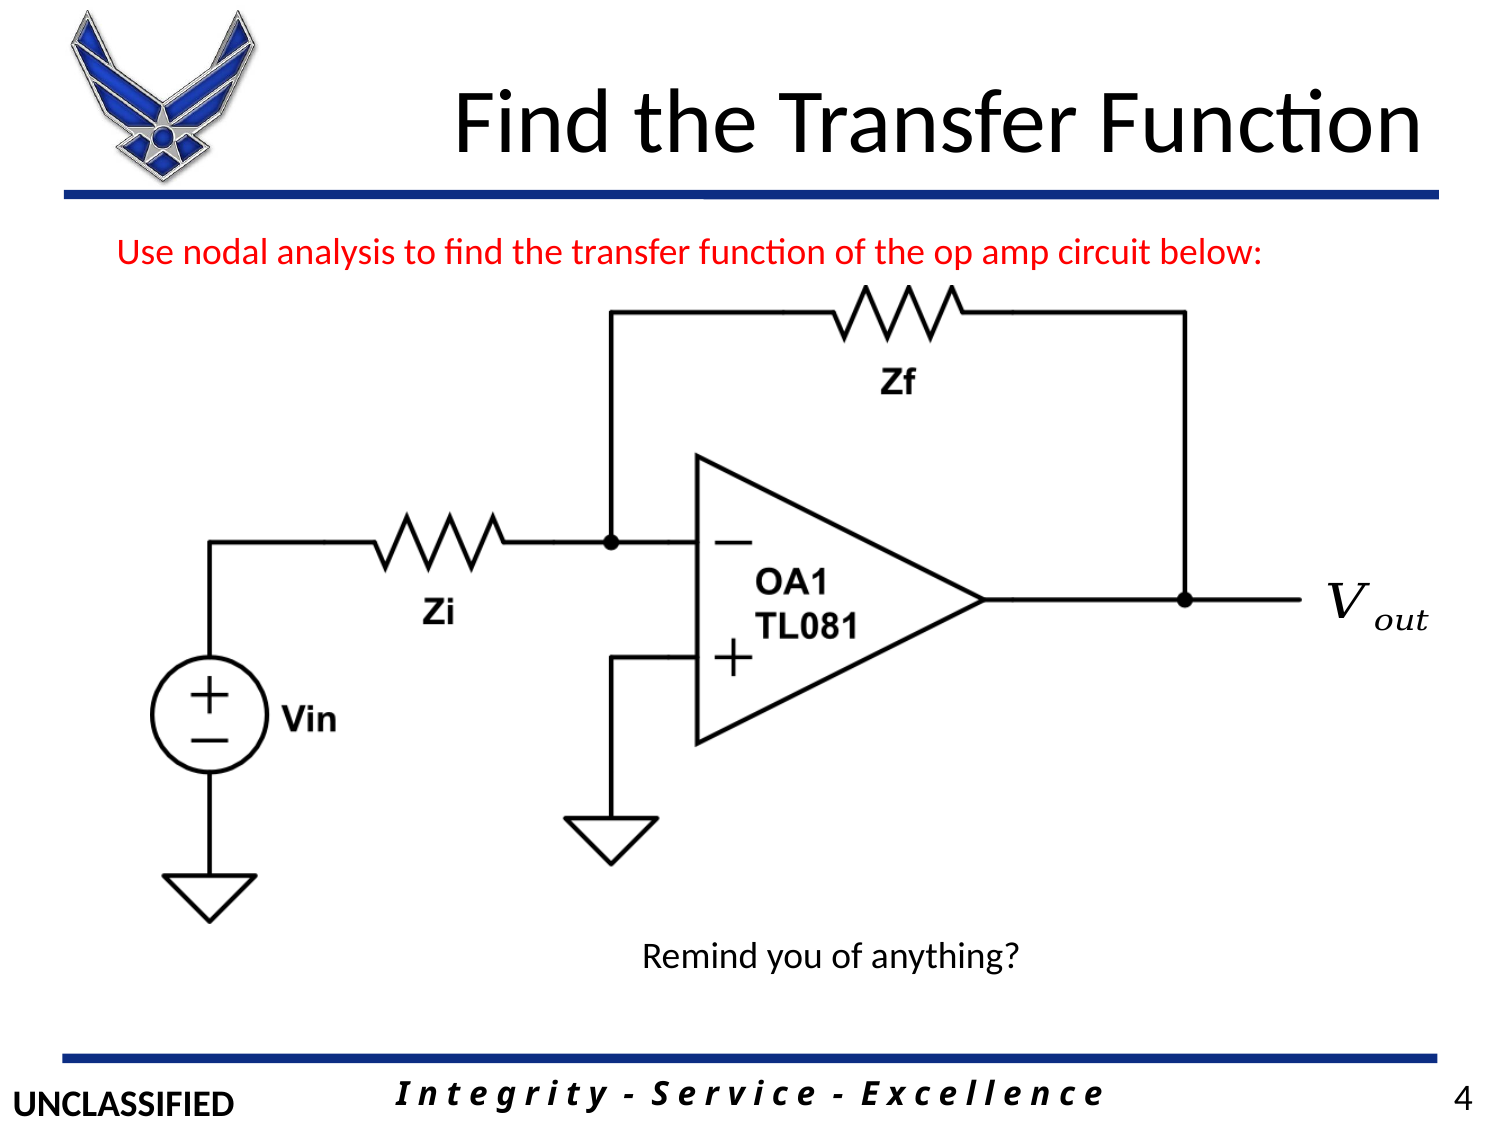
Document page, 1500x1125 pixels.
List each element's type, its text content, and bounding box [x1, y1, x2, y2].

slide_number 4 [1137, 1065, 1488, 1125]
picture [149, 285, 1302, 924]
text_box Use nodal analysis to find the transfer function of the op amp circuit below: [101, 219, 1280, 280]
title Find the Transfer Function [270, 45, 1440, 188]
picture [65, 5, 261, 188]
text_box Remind you of anything? [627, 933, 1037, 983]
